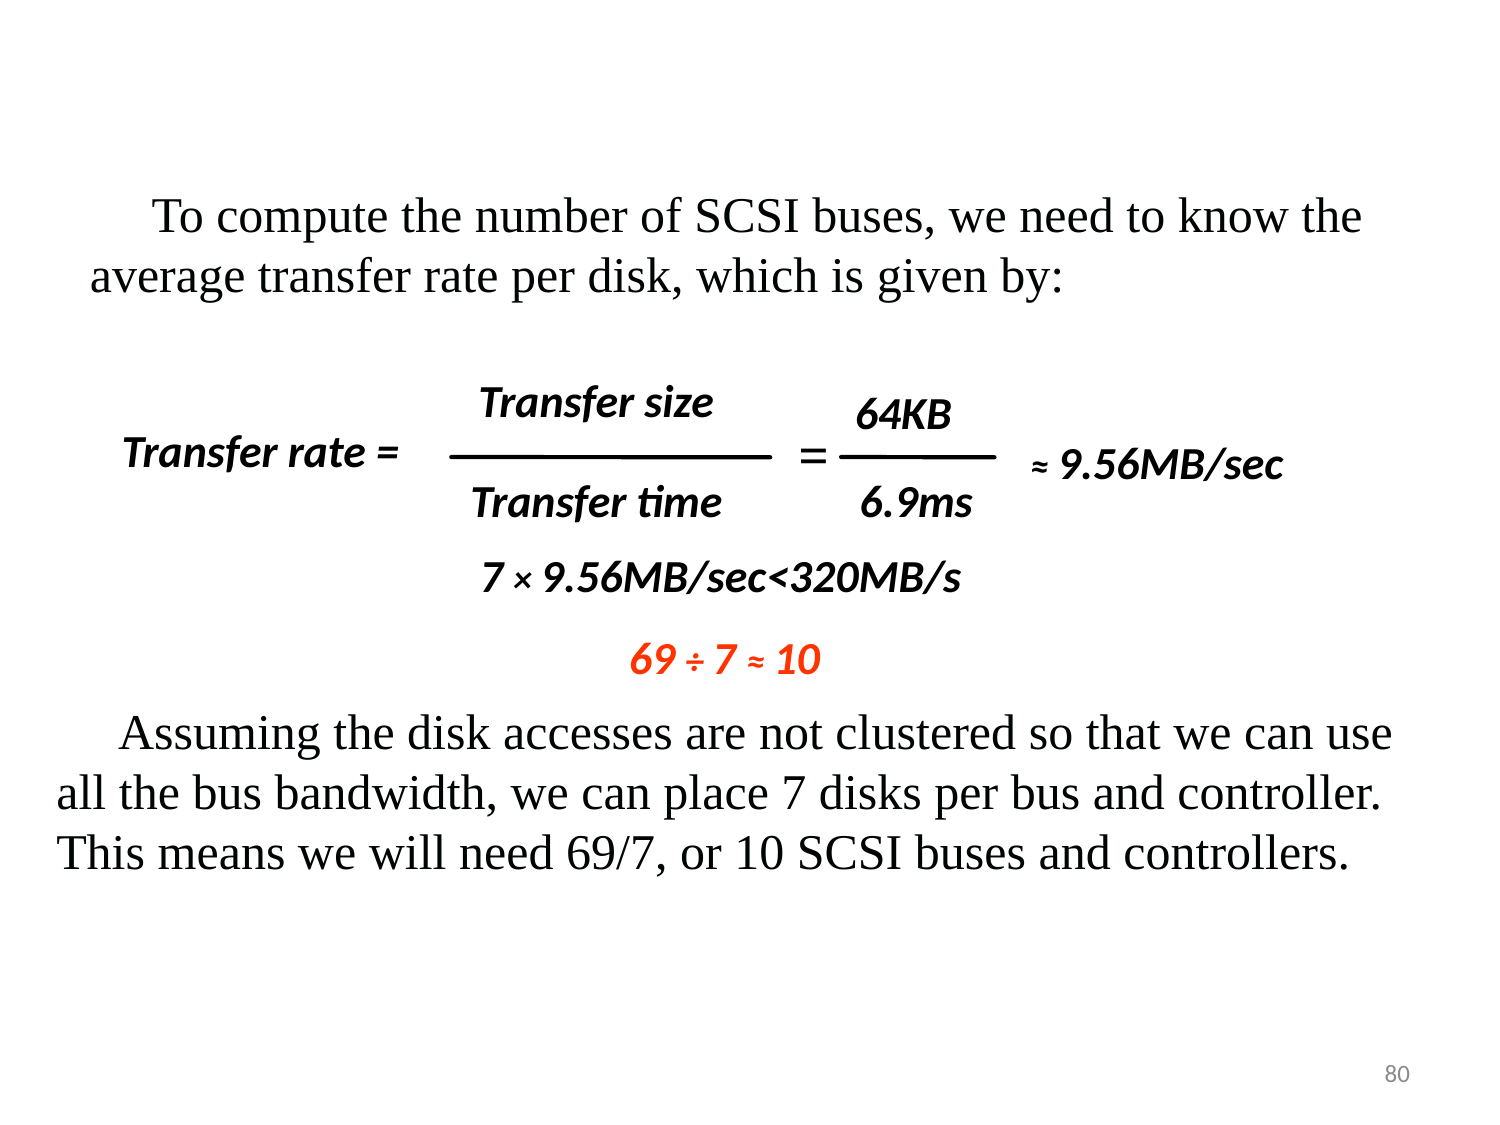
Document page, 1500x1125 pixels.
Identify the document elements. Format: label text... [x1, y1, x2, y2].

text_box 69 ÷ 7 ≈ 10 [613, 621, 835, 692]
slide_number 80 [1074, 1042, 1425, 1103]
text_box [100, 371, 1330, 528]
text_box 7 × 9.56MB/sec<320MB/s [465, 538, 977, 609]
text_box Assuming the disk accesses are not clustered so that we can use all the bus bandwidth, we can place 7 disks per bus and controller. This means we will need 69/7, or 10 SCSI buses and controllers. [41, 692, 1471, 888]
text_box To compute the number of SCSI buses, we need to know the average transfer rate per disk, which is given by: [74, 174, 1425, 375]
